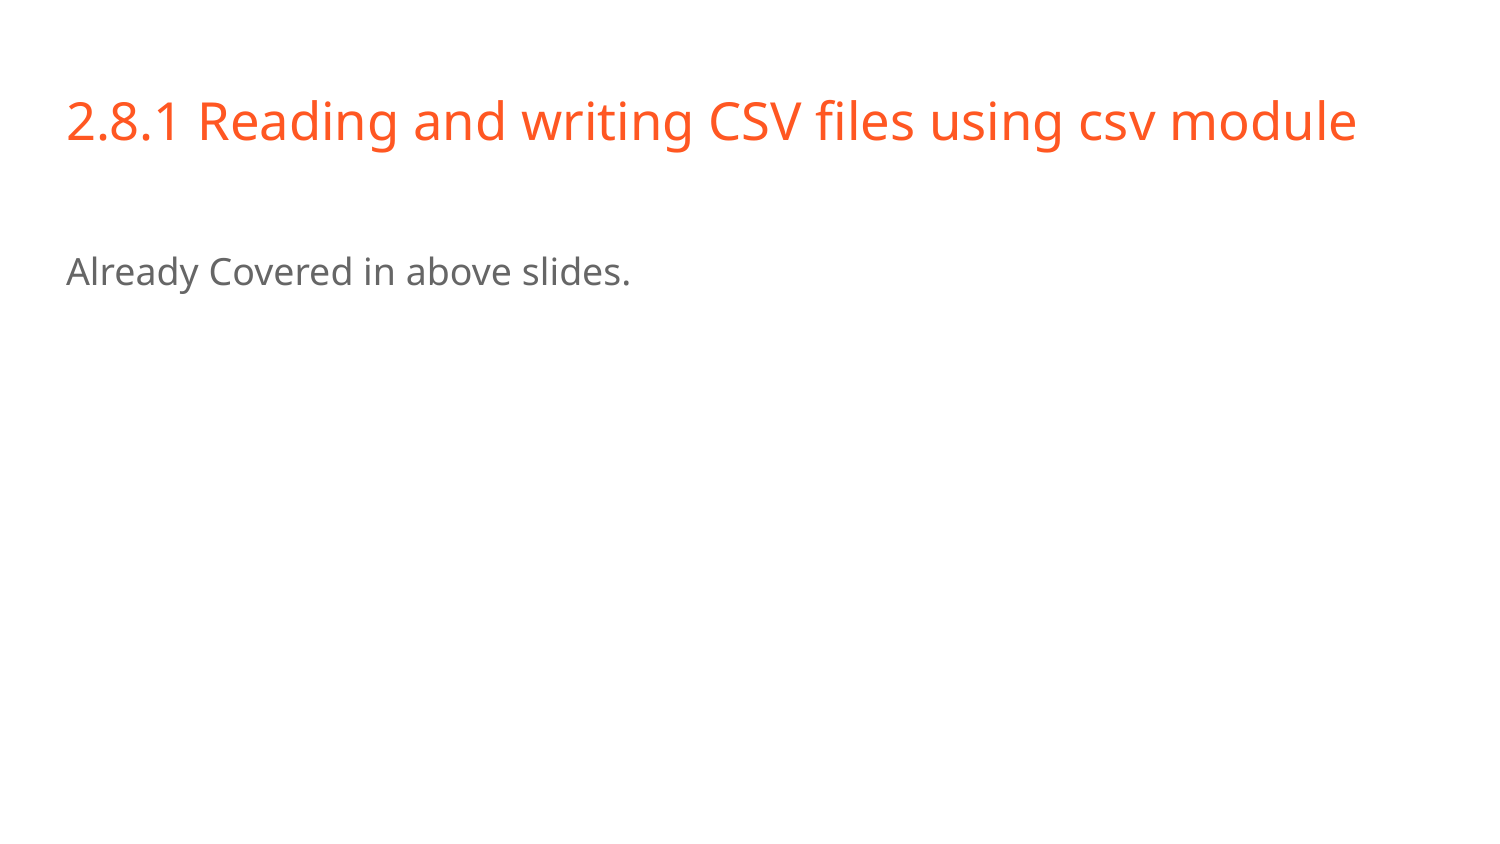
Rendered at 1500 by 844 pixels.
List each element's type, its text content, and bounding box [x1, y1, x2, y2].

list Already Covered in above slides. [51, 226, 1449, 787]
title 2.8.1 Reading and writing CSV files using csv module [51, 72, 1449, 167]
